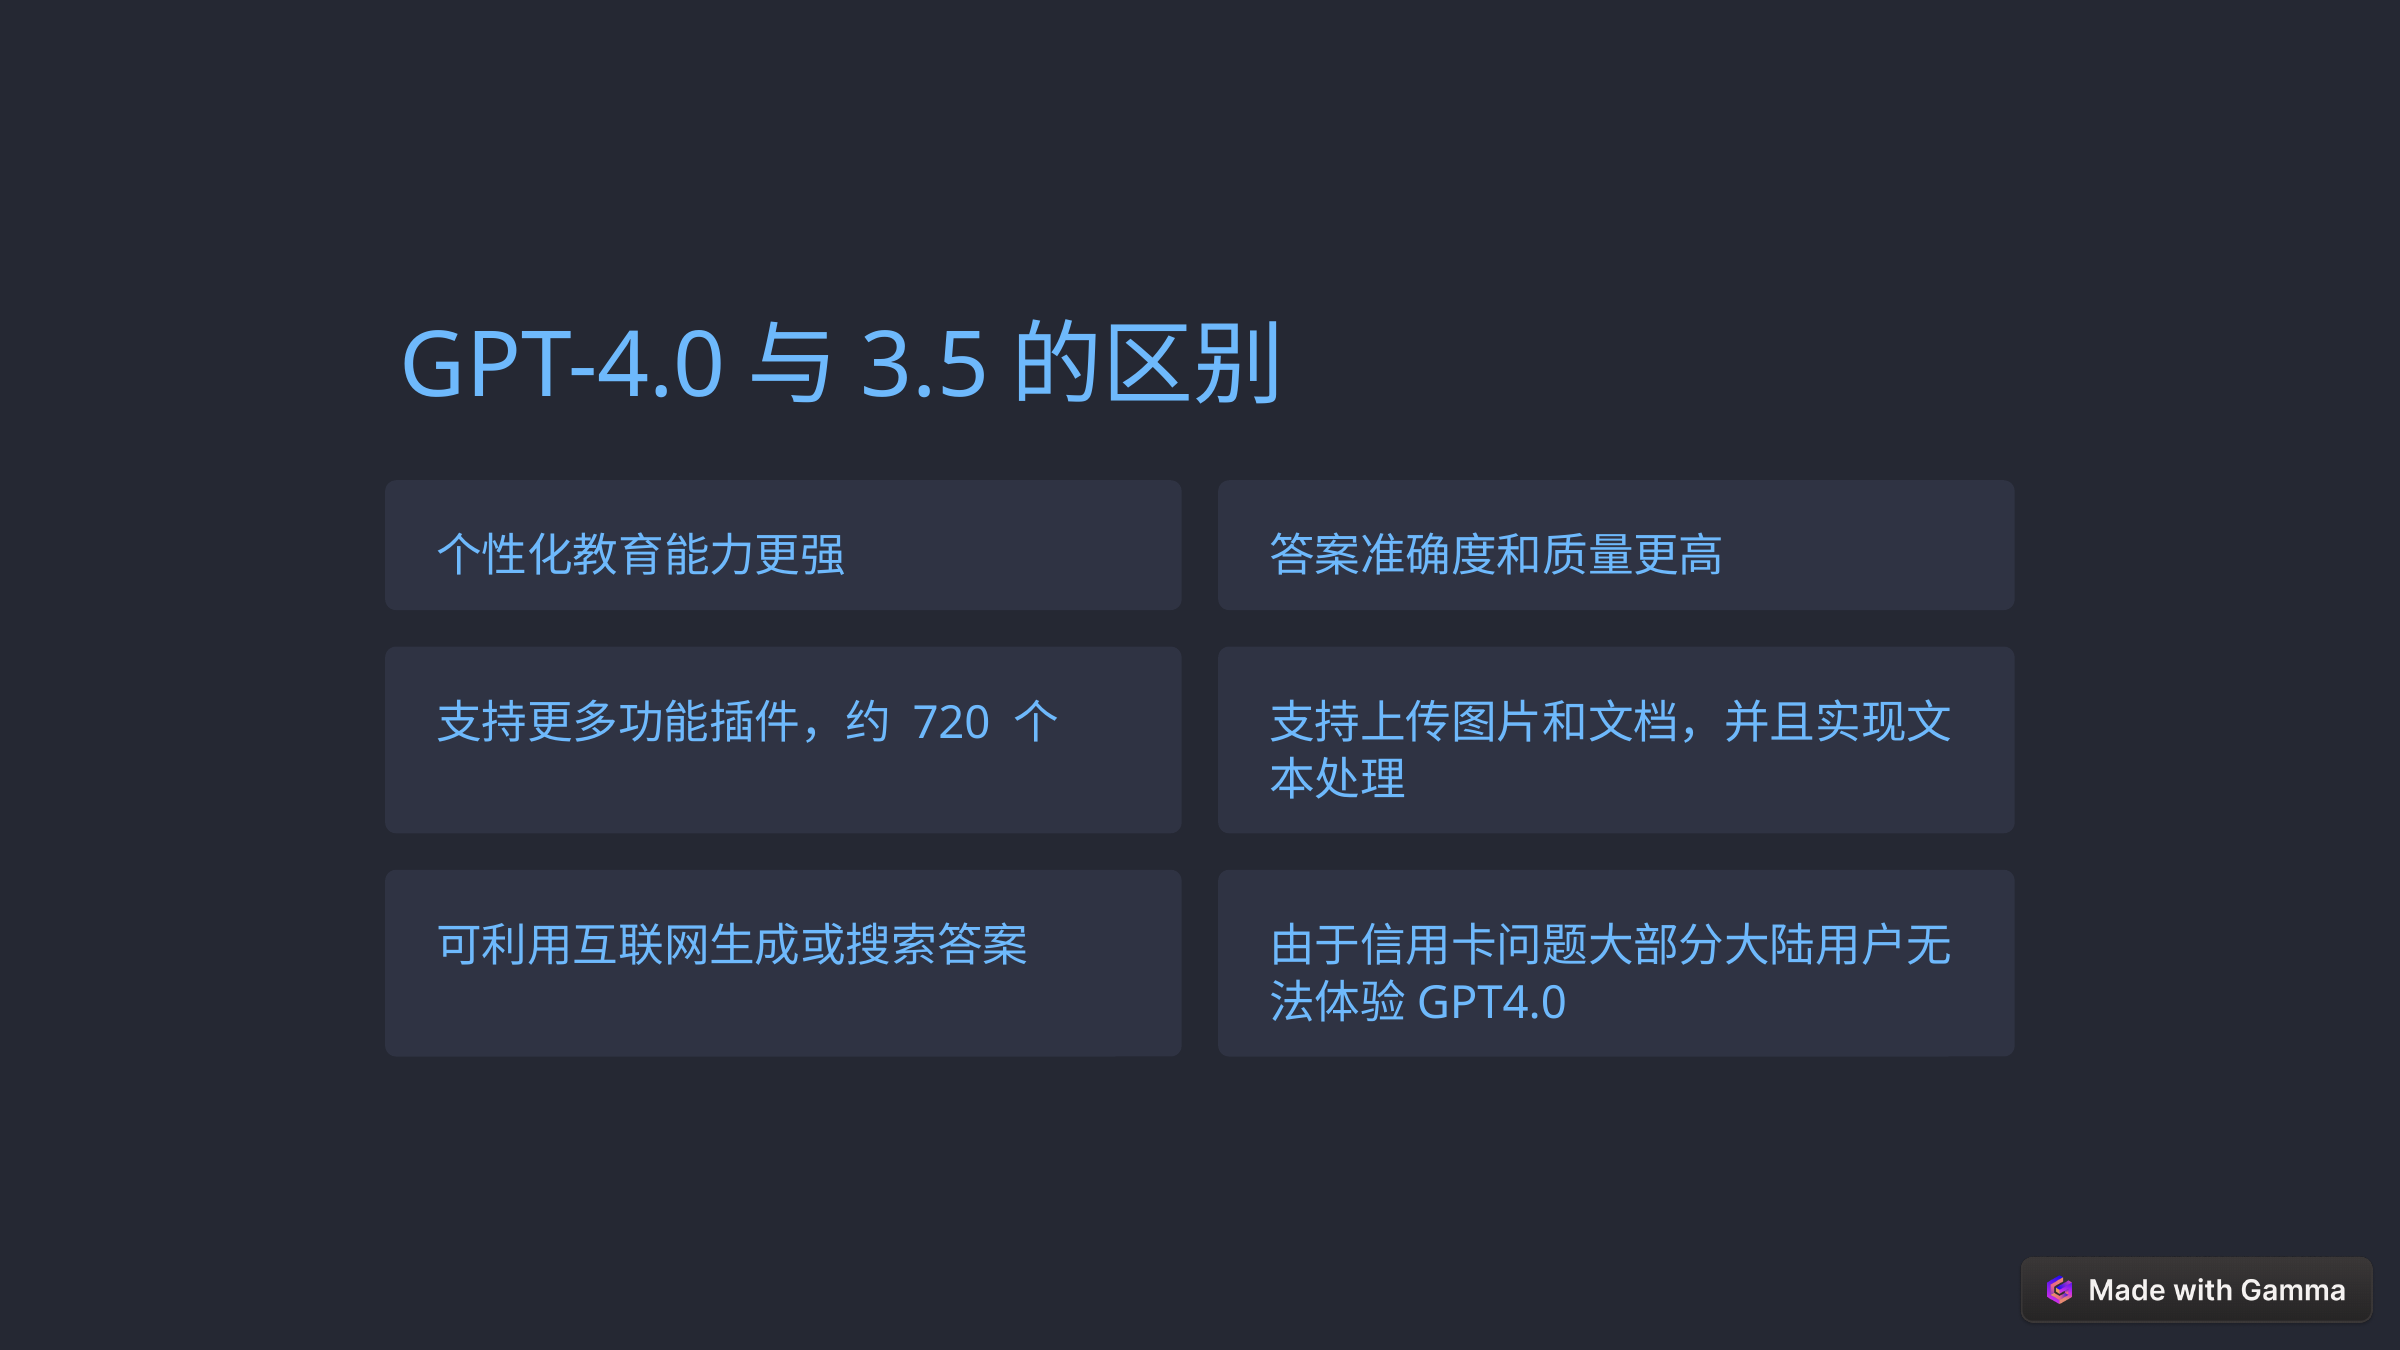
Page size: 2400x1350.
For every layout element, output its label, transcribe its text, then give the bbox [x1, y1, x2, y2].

text_box 个性化教育能力更强 [421, 516, 827, 574]
text_box [1218, 646, 2015, 834]
text_box [385, 869, 1182, 1057]
picture [2008, 1244, 2385, 1335]
text_box [1218, 480, 2015, 611]
text_box 支持上传图片和文档，并且实现文本处理 [1254, 682, 1979, 797]
text_box GPT-4.0与3.5的区别 [385, 293, 1223, 408]
text_box [1218, 869, 2015, 1057]
text_box [385, 646, 1182, 834]
text_box 支持更多功能插件，约 720 个 [421, 682, 1017, 740]
text_box [385, 480, 1182, 611]
text_box 由于信用卡问题大部分大陆用户无法体验GPT4.0 [1254, 906, 1979, 1021]
text_box [0, 0, 2400, 1350]
text_box 答案准确度和质量更高 [1254, 516, 1705, 574]
text_box 可利用互联网生成或搜索答案 [421, 906, 1007, 964]
